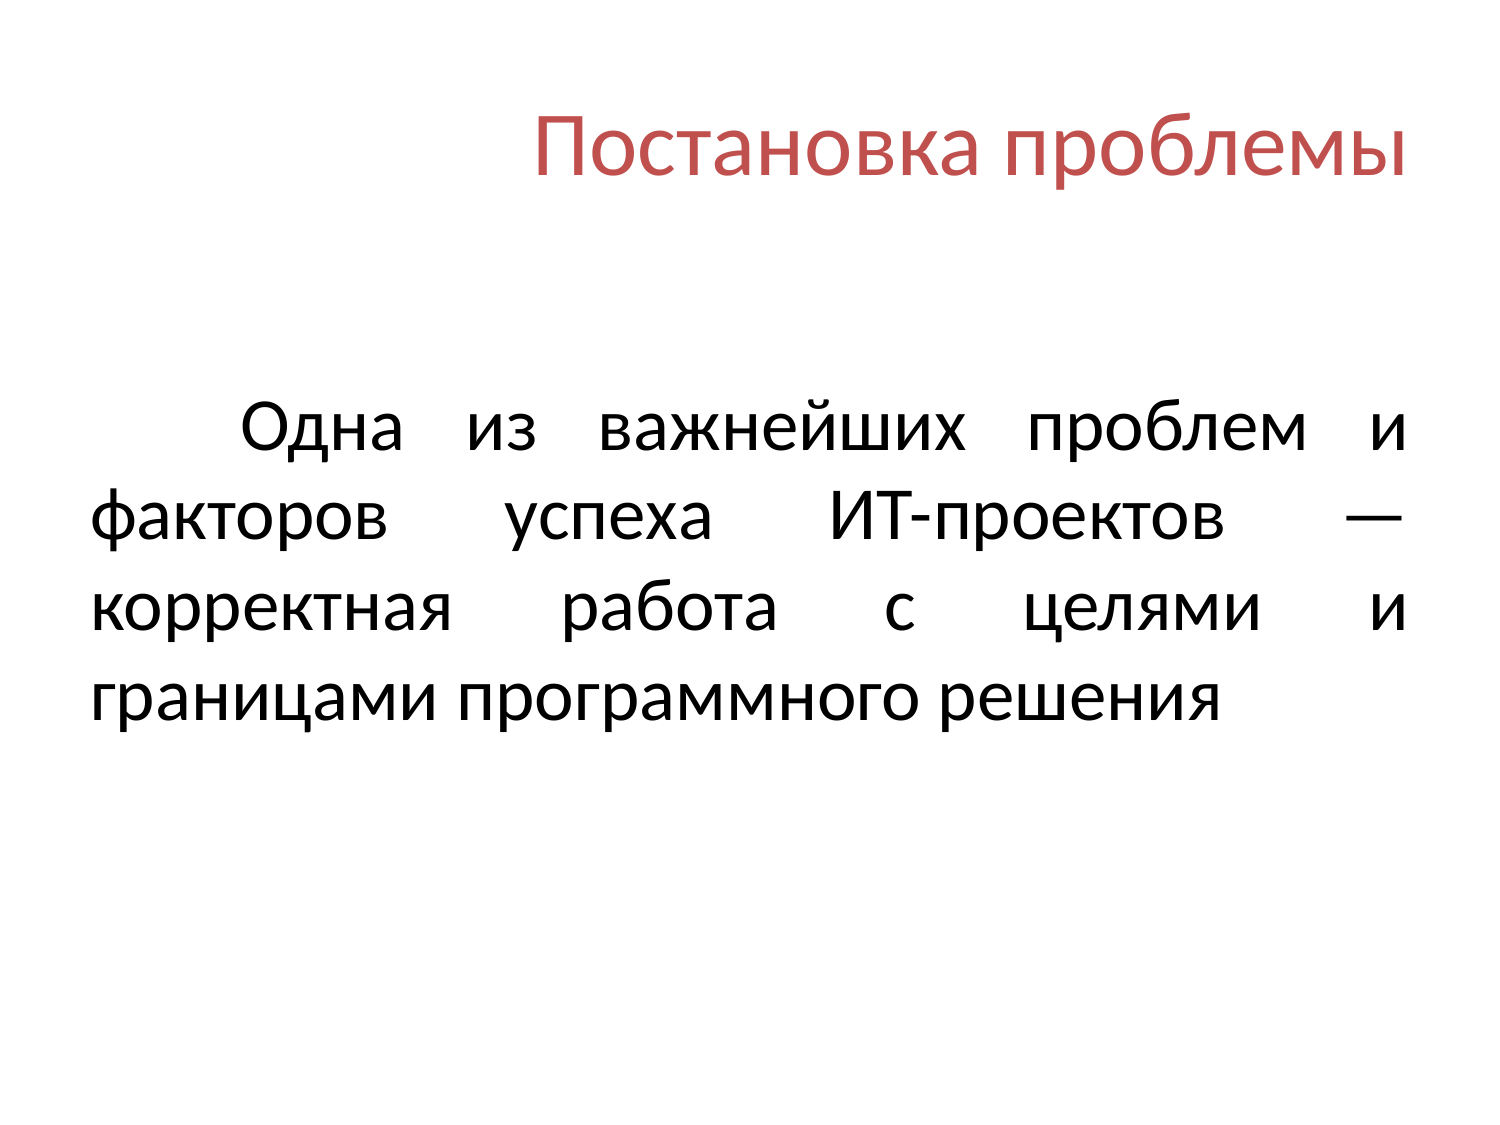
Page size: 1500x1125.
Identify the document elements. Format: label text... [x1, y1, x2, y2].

title Постановка проблемы [75, 45, 1425, 233]
list Одна из важнейших проблем и факторов успеха ИТ-проектов — корректная работа с целями и границами программного решения [75, 262, 1425, 1005]
